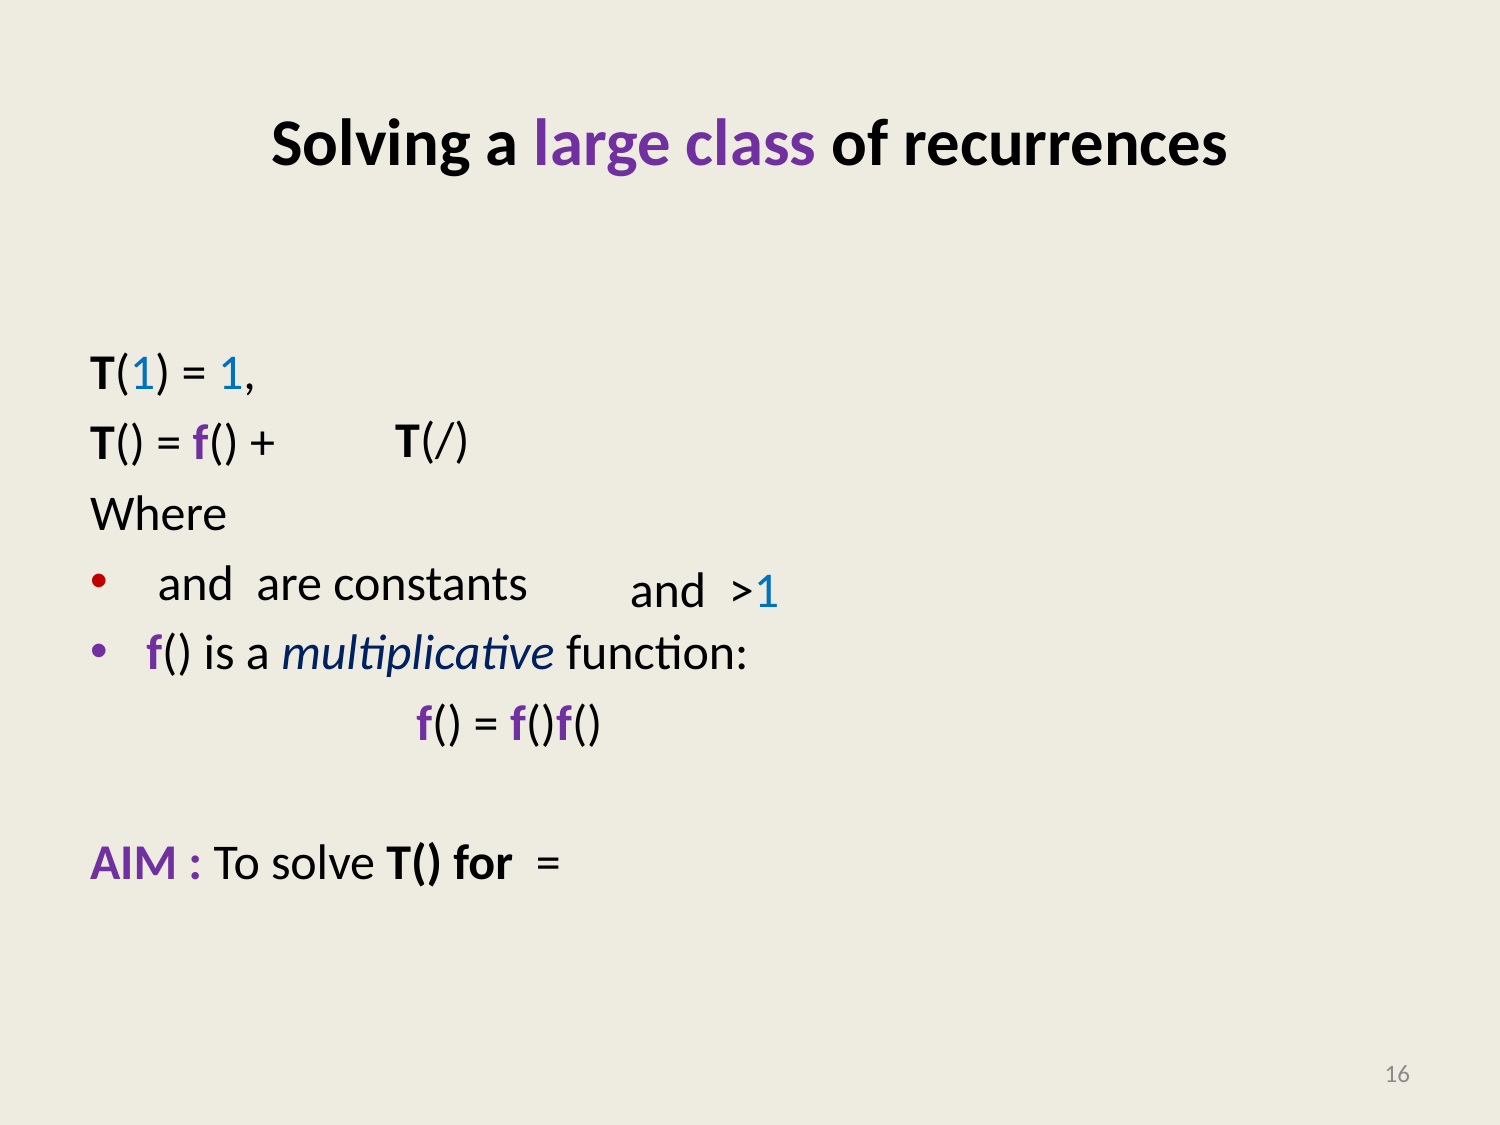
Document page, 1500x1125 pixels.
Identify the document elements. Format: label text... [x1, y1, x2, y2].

slide_number 16 [1074, 1042, 1425, 1103]
title Solving a large class of recurrences [75, 45, 1425, 233]
